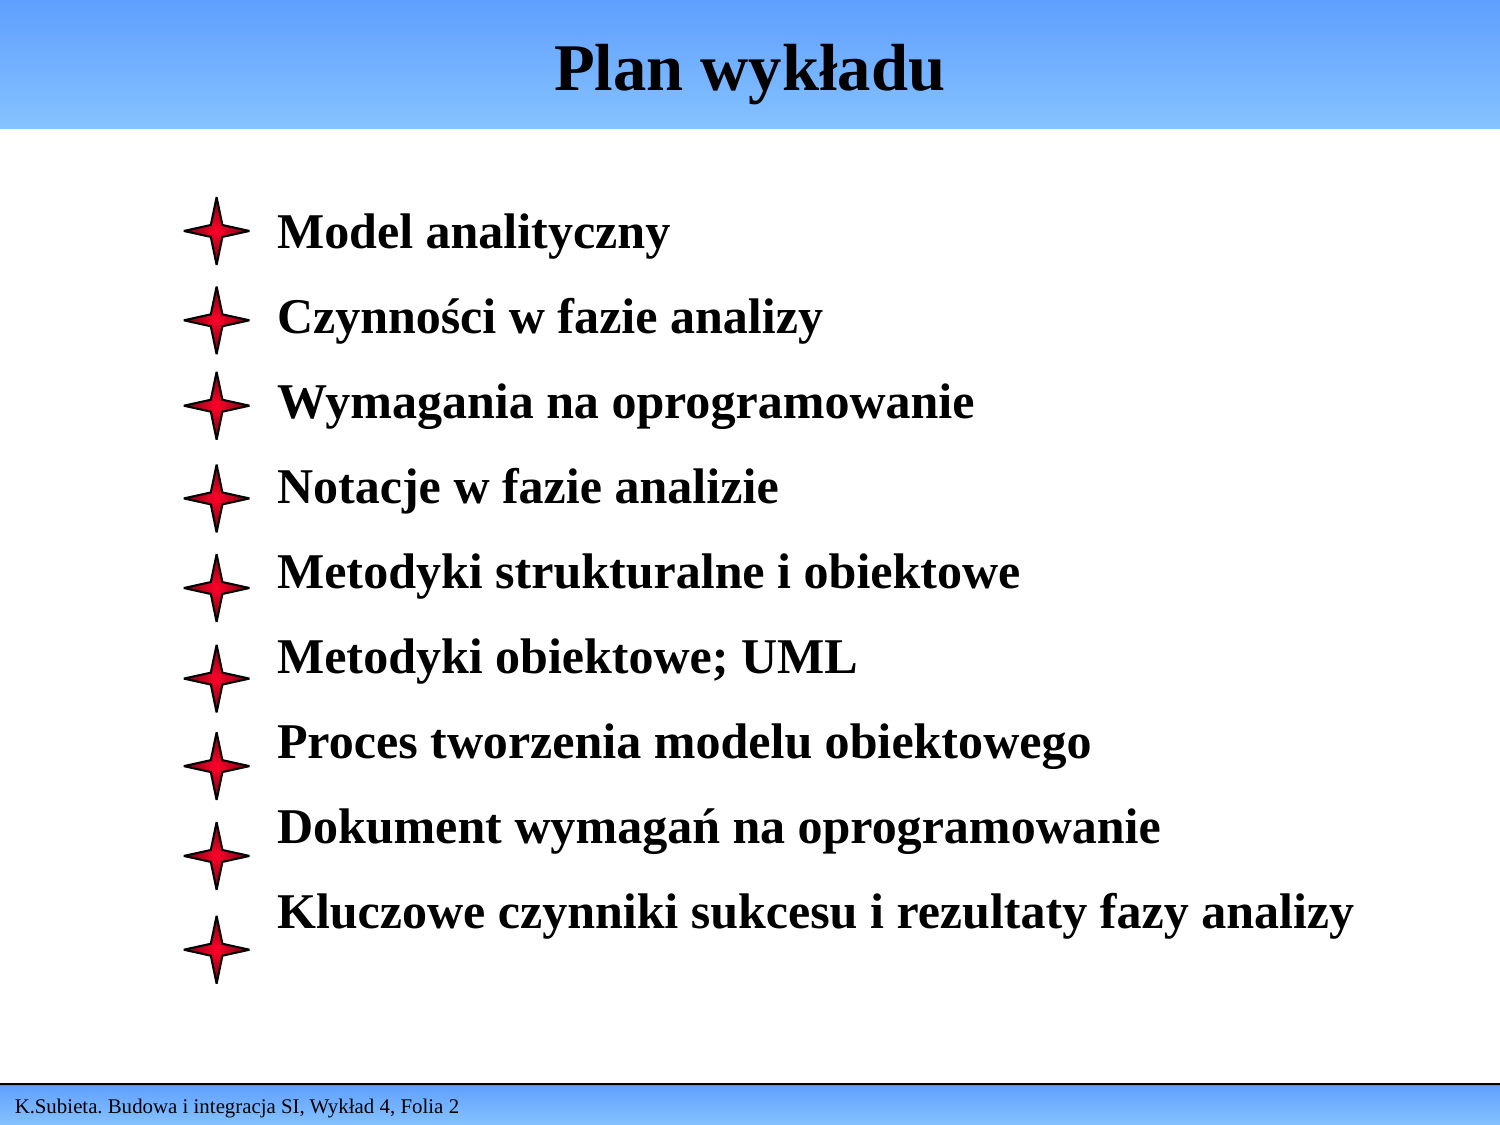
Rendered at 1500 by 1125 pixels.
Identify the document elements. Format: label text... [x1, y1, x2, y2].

text_box [183, 286, 250, 355]
text_box Model analityczny Czynności w fazie analizy Wymagania na oprogramowanie Notacje w fazie analizie Metodyki strukturalne i obiektowe Metodyki obiektowe; UML Proces tworzenia modelu obiektowego Dokument wymagań na oprogramowanie Kluczowe czynniki sukcesu i rezultaty fazy analizy [262, 191, 1370, 947]
text_box [183, 464, 250, 533]
text_box [183, 197, 250, 265]
title Plan wykładu [0, 0, 1500, 129]
text_box [183, 822, 250, 890]
text_box [183, 644, 250, 713]
text_box [183, 554, 250, 622]
text_box [183, 915, 250, 984]
text_box [183, 371, 250, 440]
text_box [183, 732, 250, 801]
